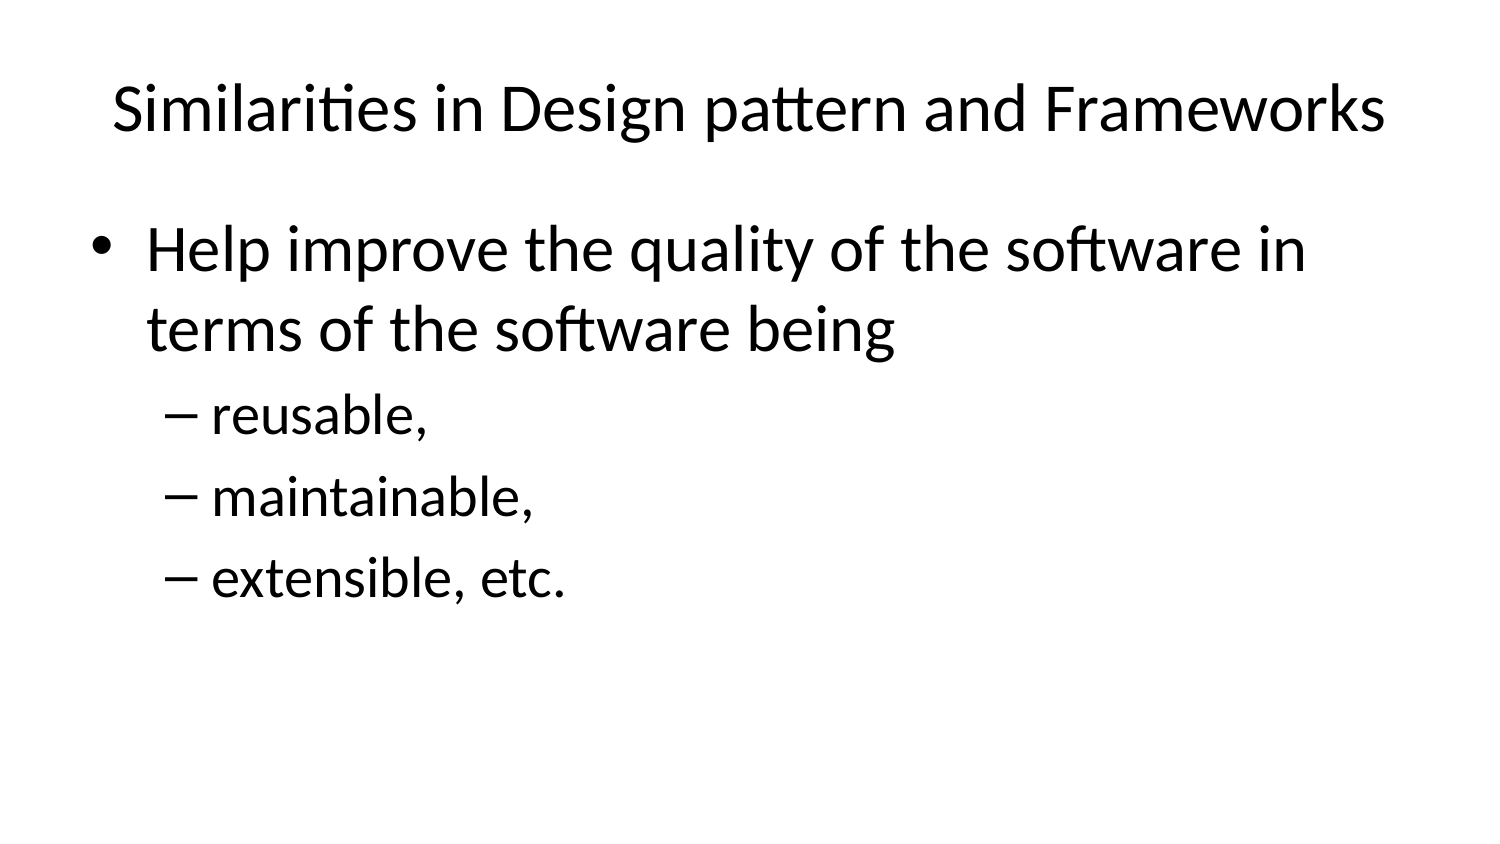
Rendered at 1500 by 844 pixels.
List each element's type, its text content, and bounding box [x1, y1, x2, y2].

title Similarities in Design pattern and Frameworks [75, 33, 1425, 175]
list Help improve the quality of the software in terms of the software being reusable, maintainable, extensible, etc. [75, 196, 1425, 754]
